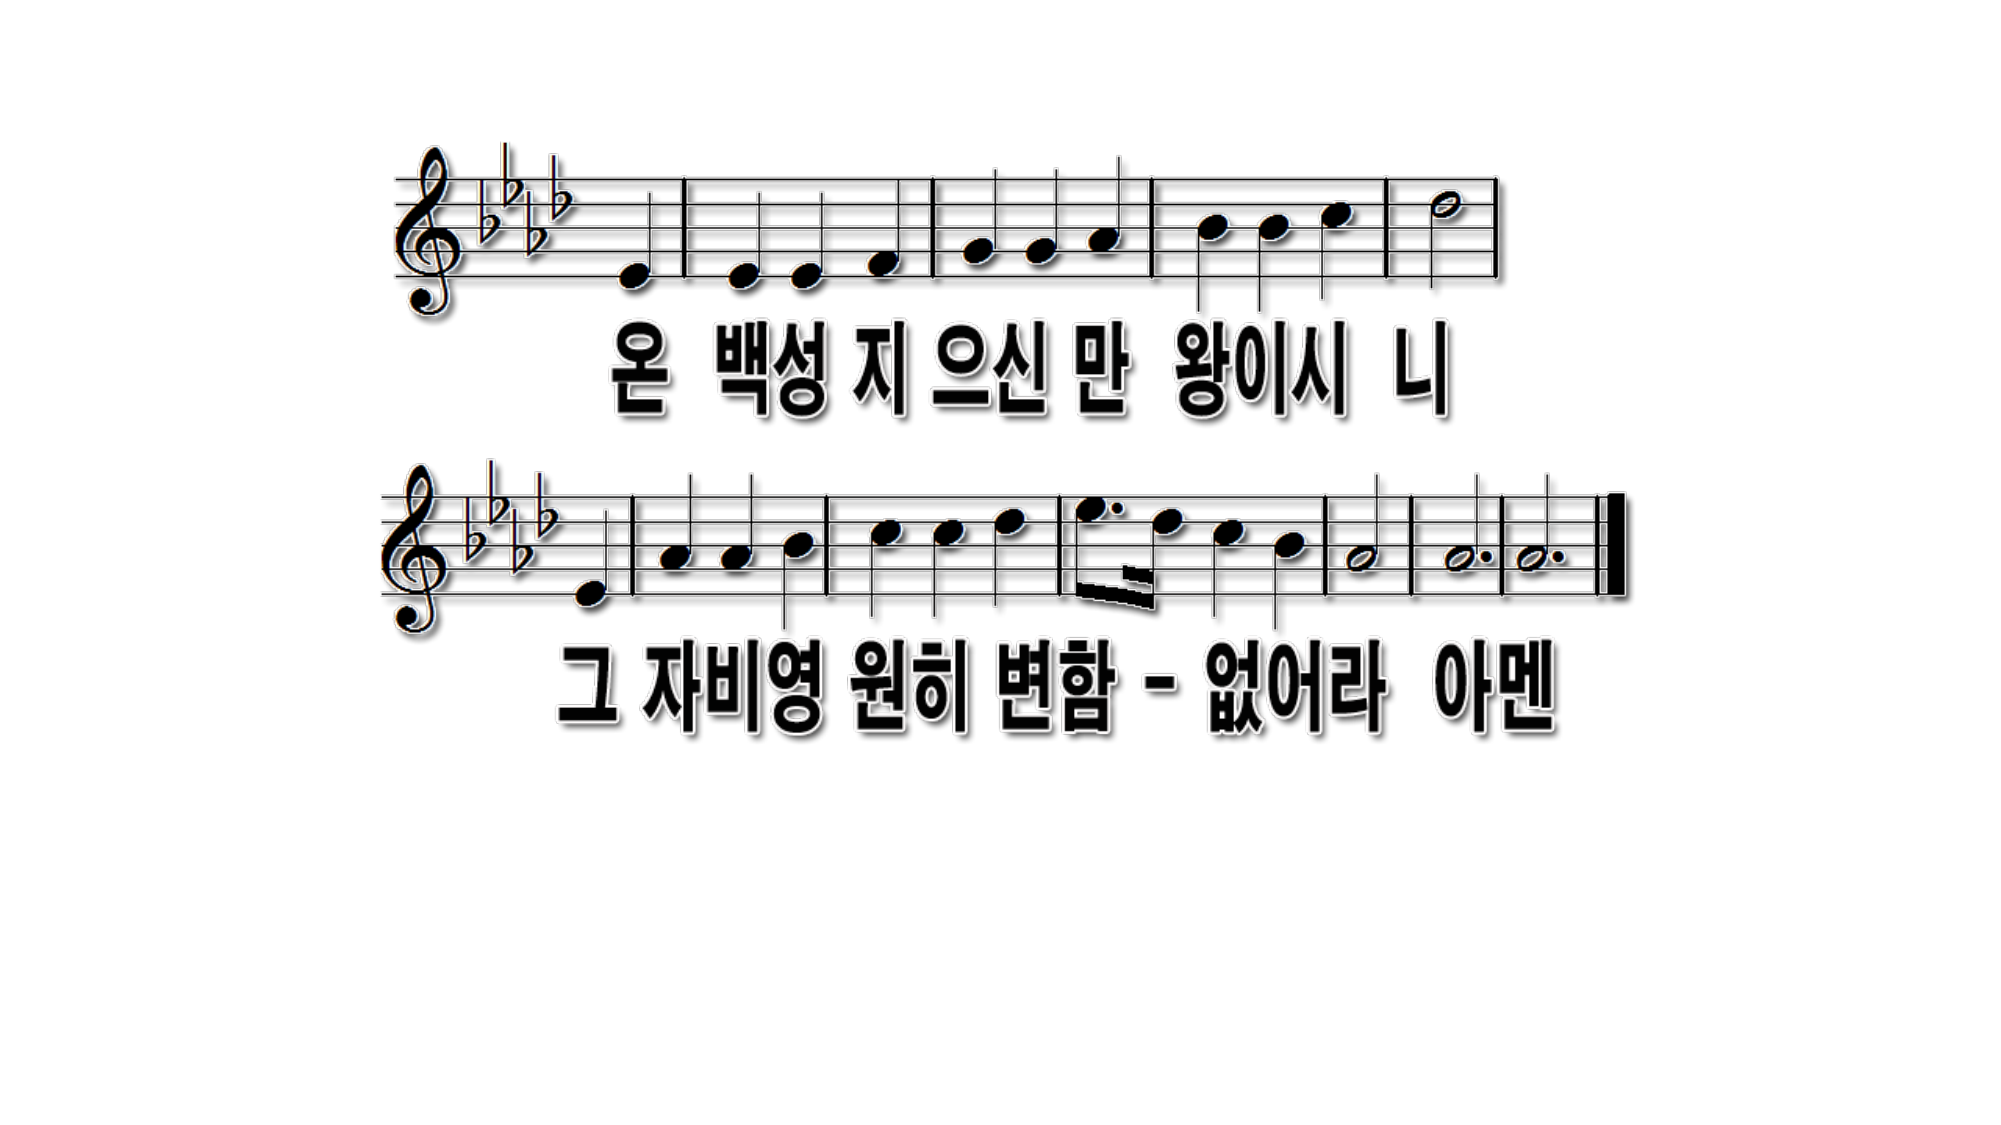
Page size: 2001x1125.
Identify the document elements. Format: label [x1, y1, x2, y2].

picture [249, 0, 1750, 938]
